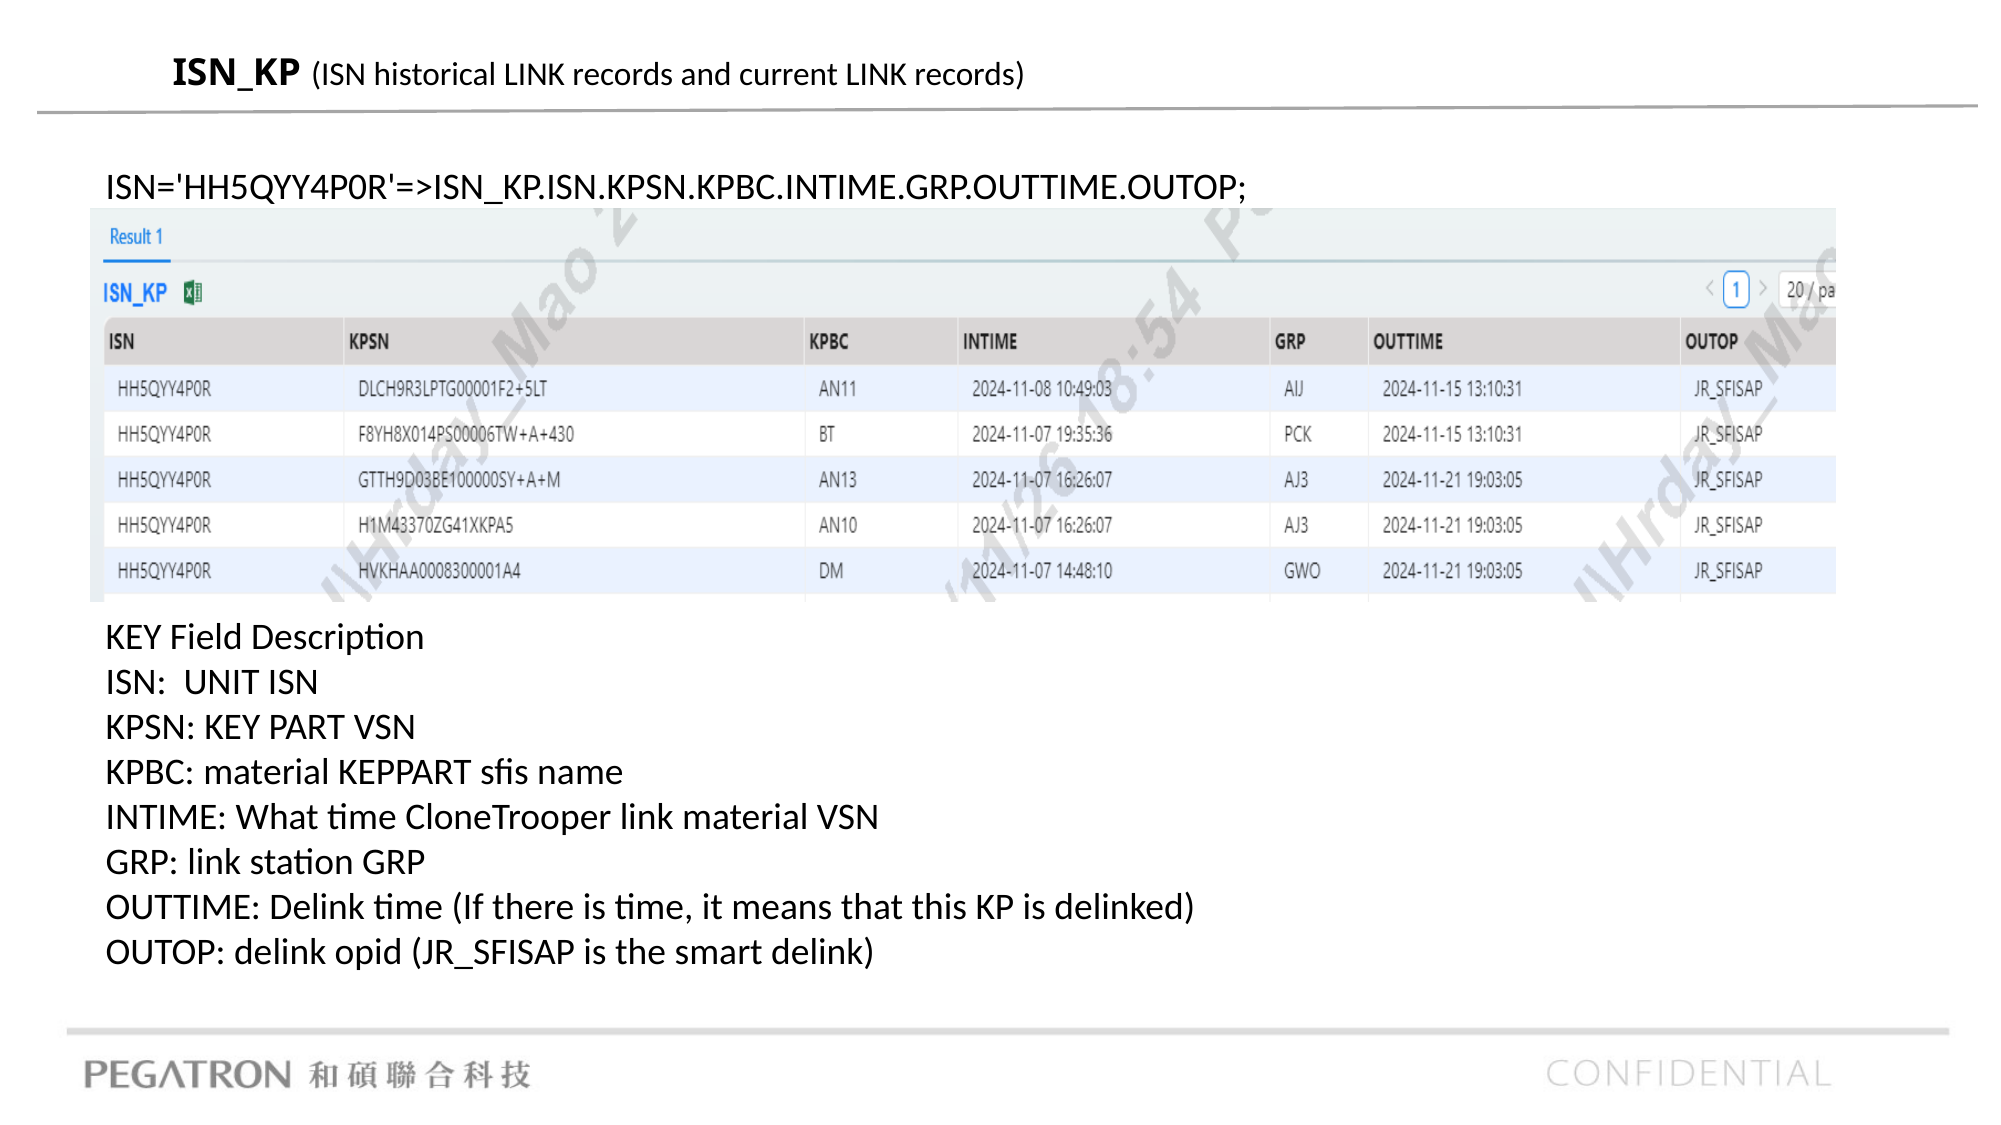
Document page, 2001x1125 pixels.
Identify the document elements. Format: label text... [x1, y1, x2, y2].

picture [8, 6, 2001, 1125]
text_box ISN_KP (ISN historical LINK records and current LINK records) [157, 41, 1848, 101]
text_box ISN='HH5QYY4P0R'=>ISN_KP.ISN.KPSN.KPBC.INTIME.GRP.OUTTIME.OUTOP; KEY Field Description ISN: UNIT ISN KPSN: KEY PART VSN KPBC: material KEPPART sfis name INTIME: What time CloneTrooper link material VSN GRP: link station GRP OUTTIME: Delink time (If there is time, it means that this KP is delinked) OUTOP: delink opid (JR_SFISAP is the smart delink) [90, 154, 1847, 980]
